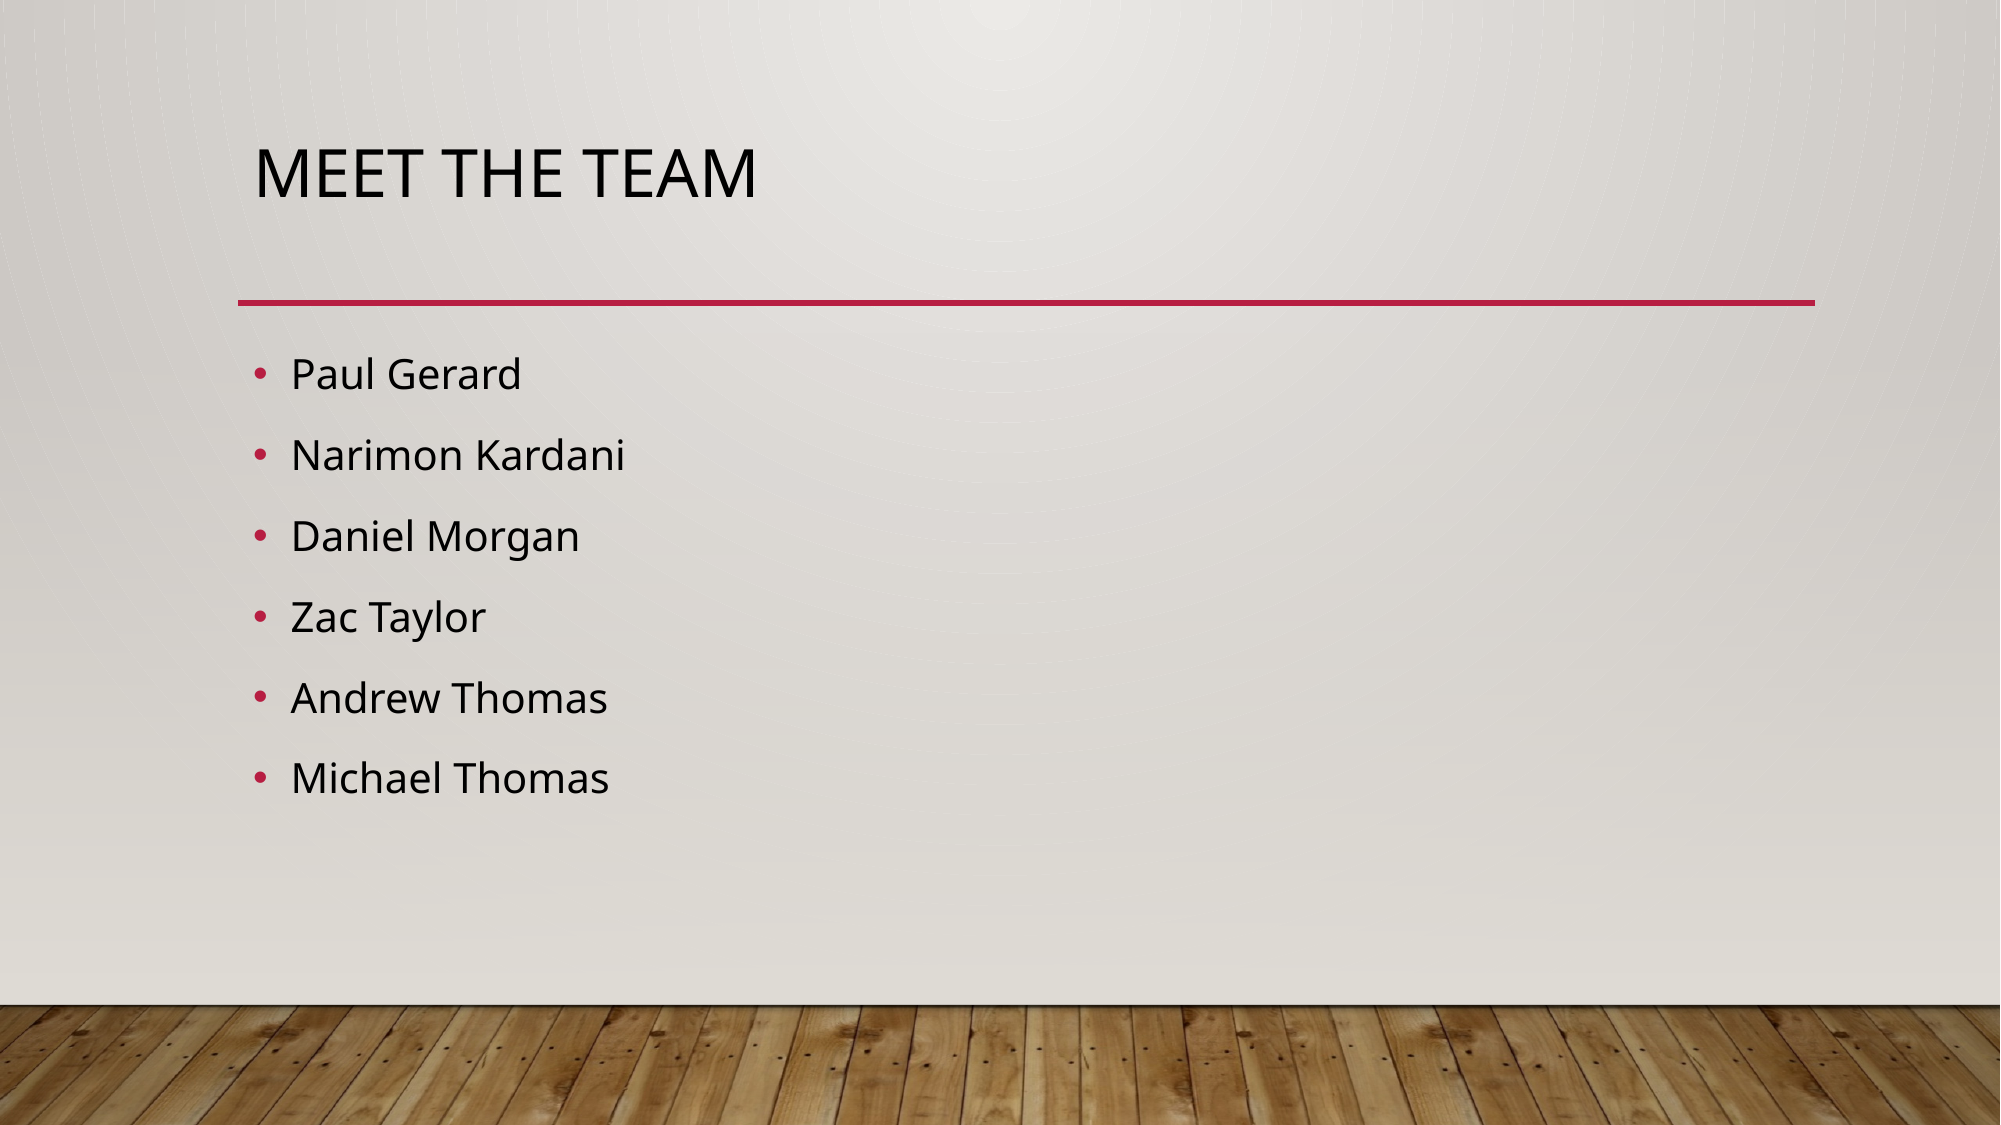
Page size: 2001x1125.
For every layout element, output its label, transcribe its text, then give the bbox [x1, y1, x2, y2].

title Meet the team [238, 131, 1814, 305]
picture [0, 1005, 2000, 1125]
list Paul Gerard Narimon Kardani Daniel Morgan Zac Taylor Andrew Thomas Michael Thomas [238, 330, 1814, 897]
